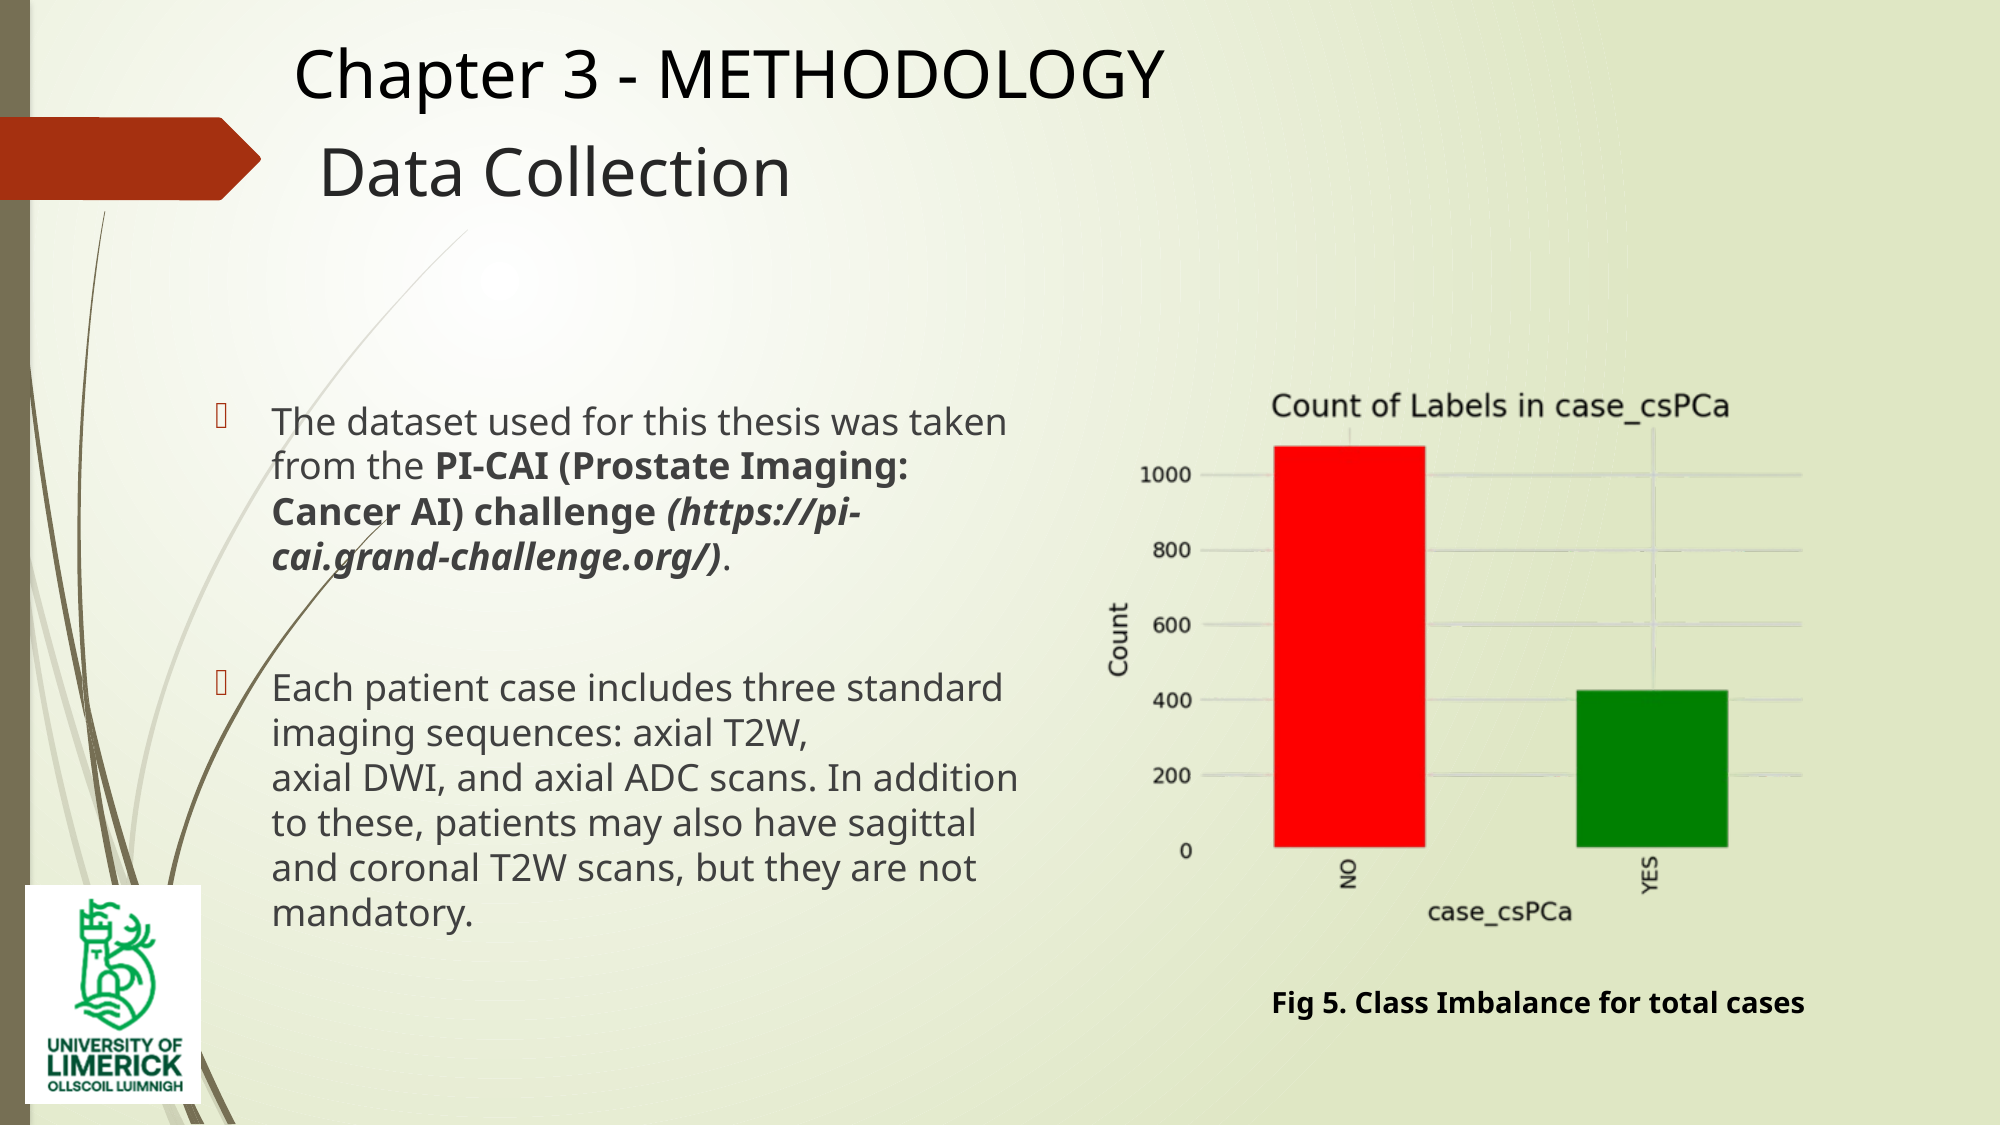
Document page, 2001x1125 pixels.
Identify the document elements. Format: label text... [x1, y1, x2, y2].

picture [24, 885, 201, 1104]
title Data Collection [303, 122, 1766, 219]
text_box Fig 5. Class Imbalance for total cases [1256, 977, 1872, 1027]
picture [1097, 382, 1815, 937]
list The dataset used for this thesis was taken from the PI-CAI (Prostate Imaging: Cancer AI) challenge (https://pi-cai.grand-challenge.org/). Each patient case includes three standard imaging sequences: axial T2W, axial DWI, and axial ADC scans. In addition to these, patients may also have sagittal and coronal T2W scans, but they are not mandatory. [200, 389, 1049, 1104]
text_box Chapter 3 - METHODOLOGY [278, 24, 1600, 120]
